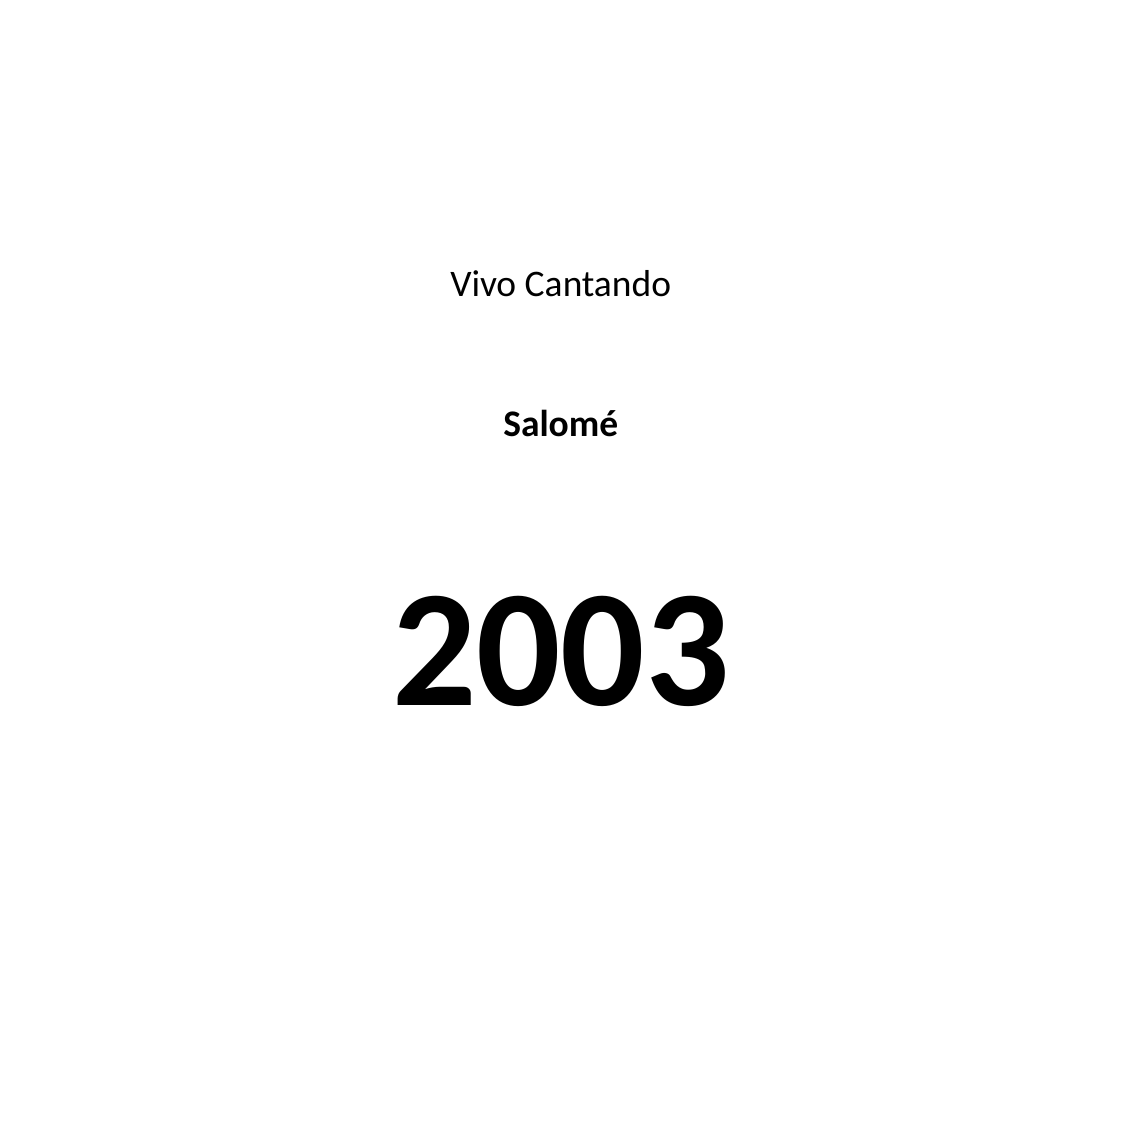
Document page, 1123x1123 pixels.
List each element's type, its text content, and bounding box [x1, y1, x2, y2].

text_box Vivo Cantando Salomé 2003 [58, 206, 1063, 747]
